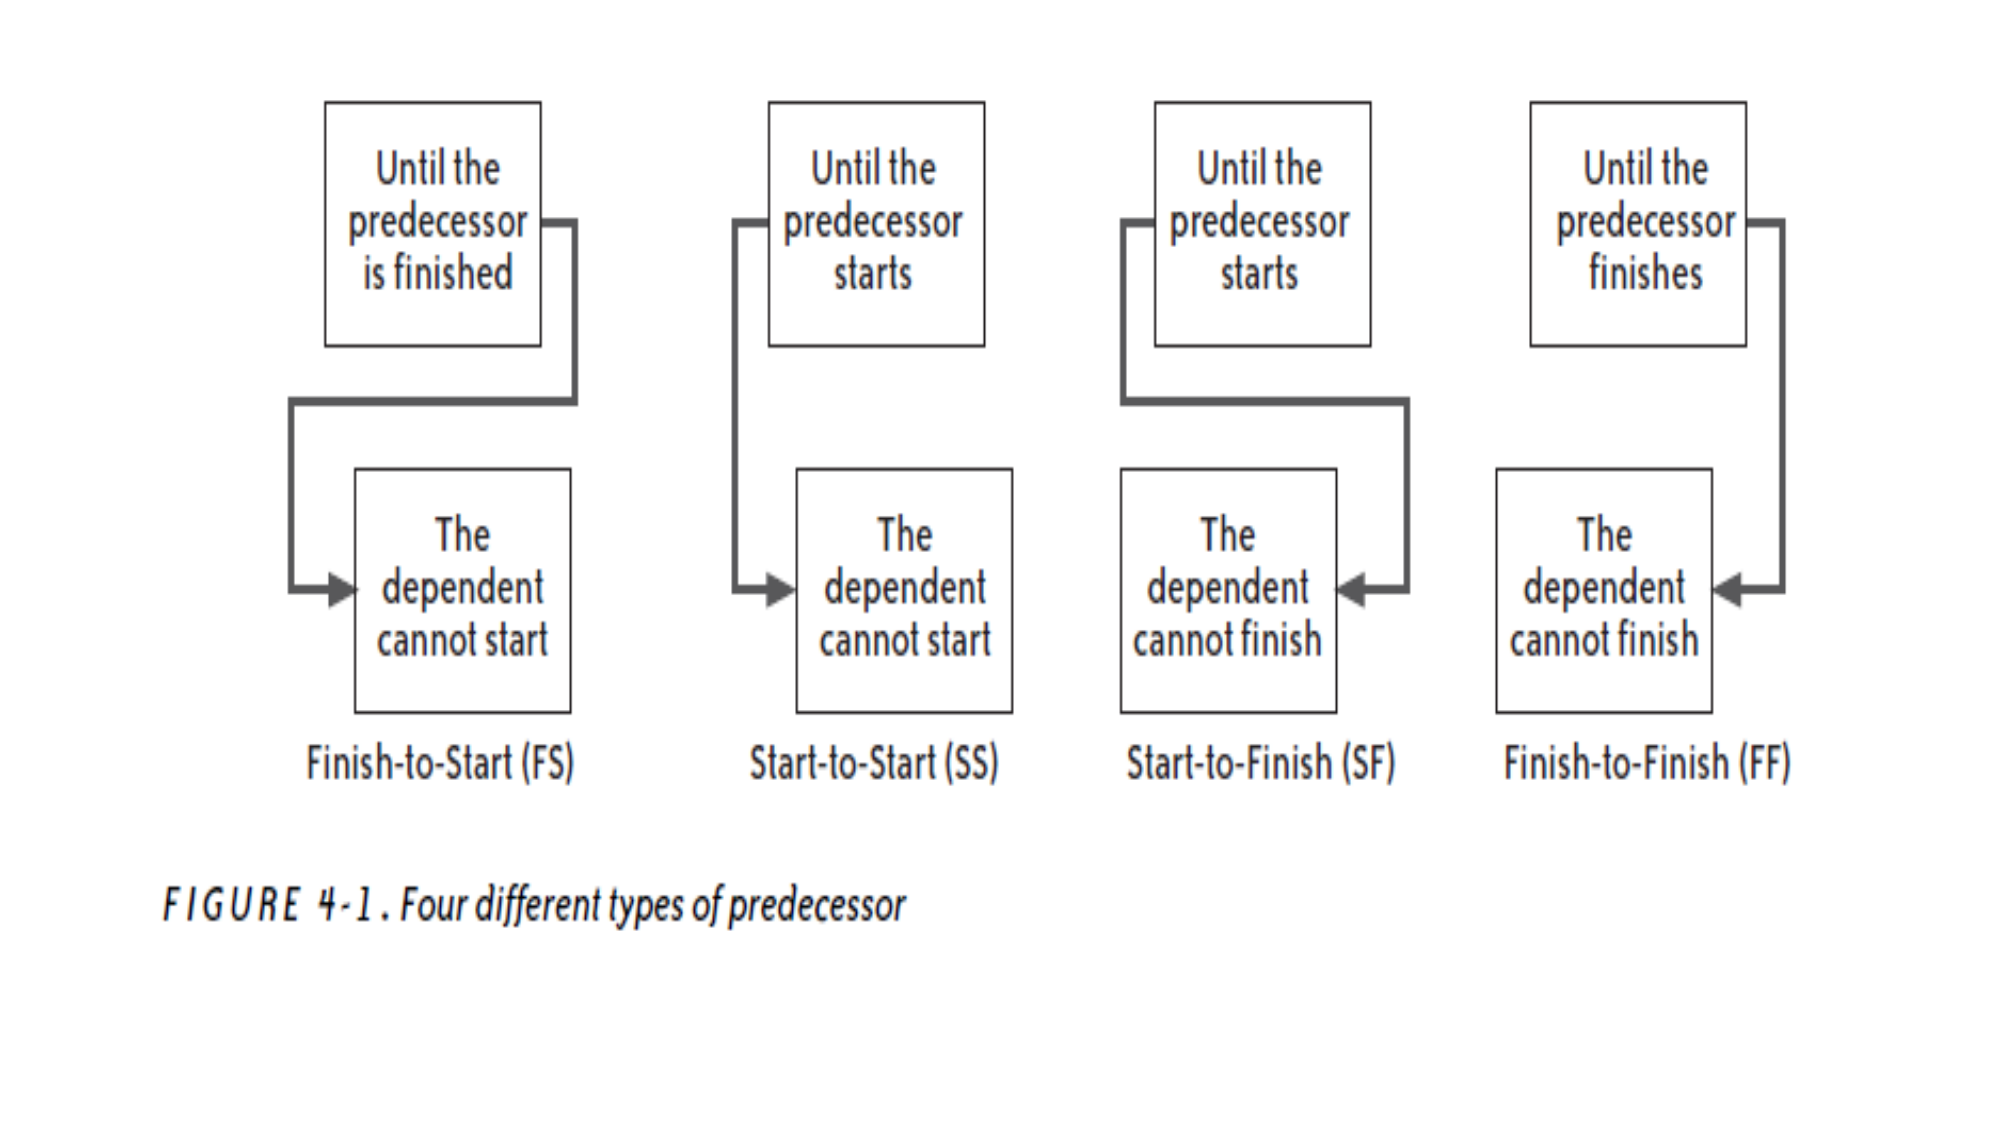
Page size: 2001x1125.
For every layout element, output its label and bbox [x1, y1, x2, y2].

picture [137, 59, 1863, 1014]
